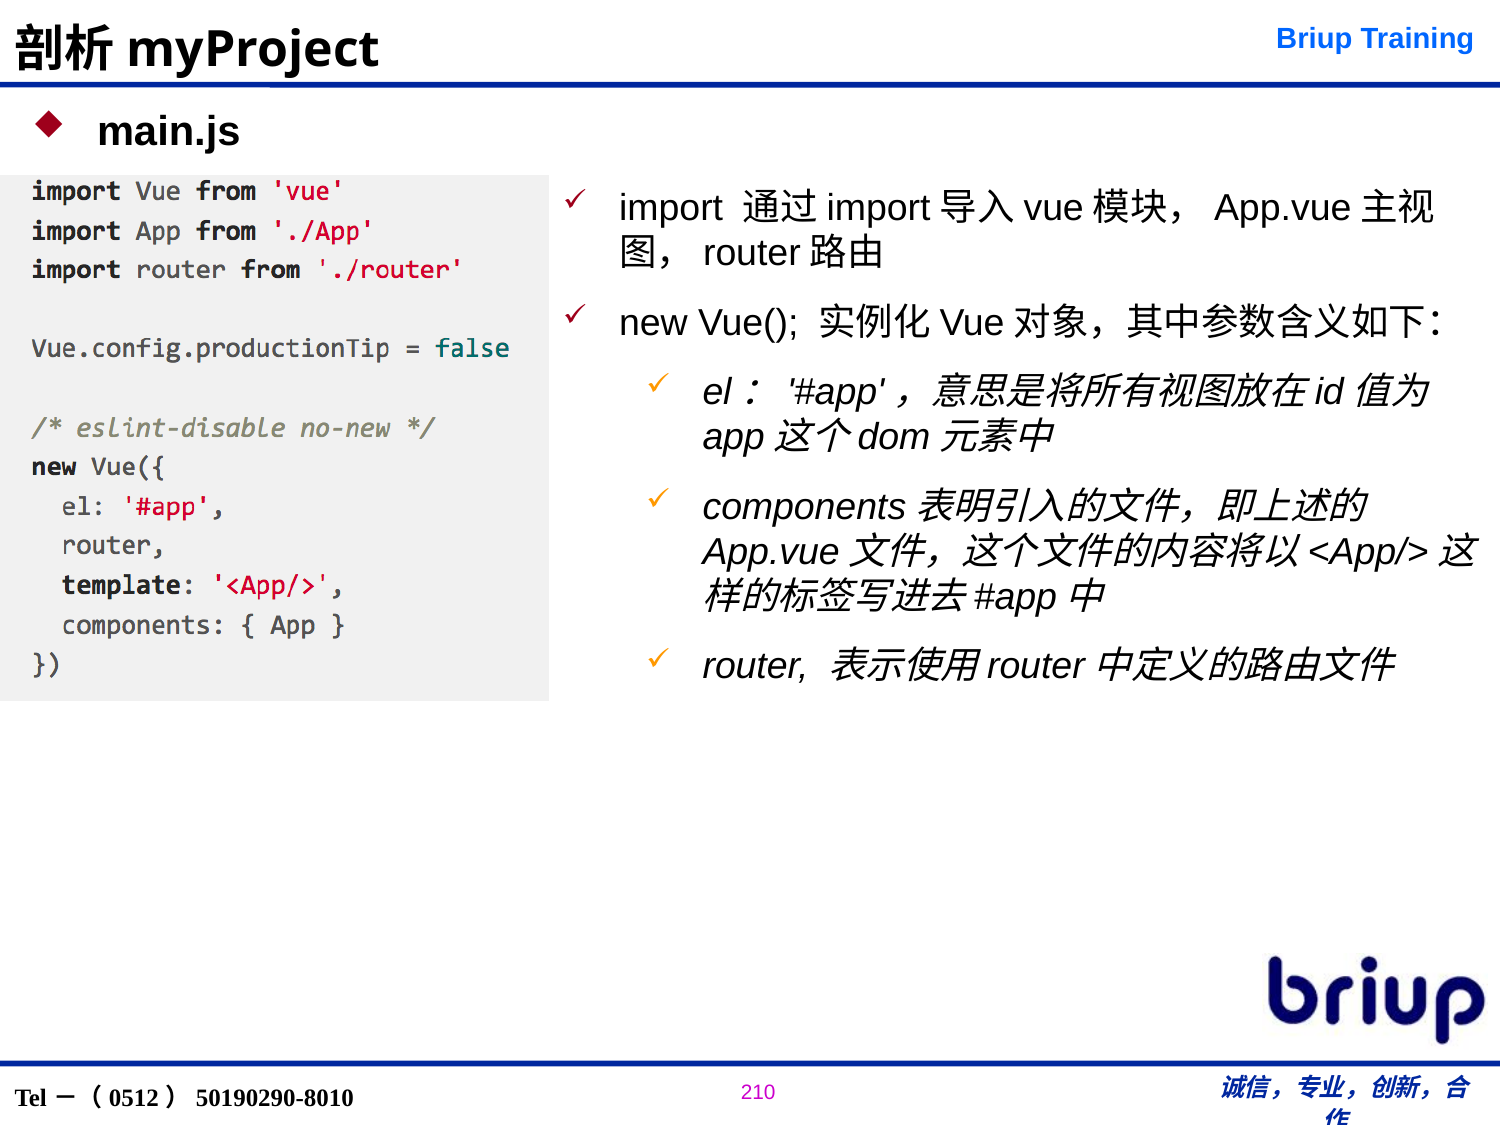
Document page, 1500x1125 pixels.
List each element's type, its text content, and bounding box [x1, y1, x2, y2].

title 剖析myProject [0, 0, 1251, 85]
picture [1262, 954, 1488, 1050]
picture [0, 175, 549, 701]
text_box import 通过import导入vue模块，App.vue主视图，router路由 new Vue(); 实例化Vue对象，其中参数含义如下： el：'#app'，意思是将所有视图放在id值为app这个dom元素中 components表明引入的文件，即上述的App.vue文件，这个文件的内容将以<App/>这样的标签写进去#app中 router, 表示使用router中定义的路由文件 [548, 175, 1500, 954]
list main.js [0, 96, 1500, 175]
